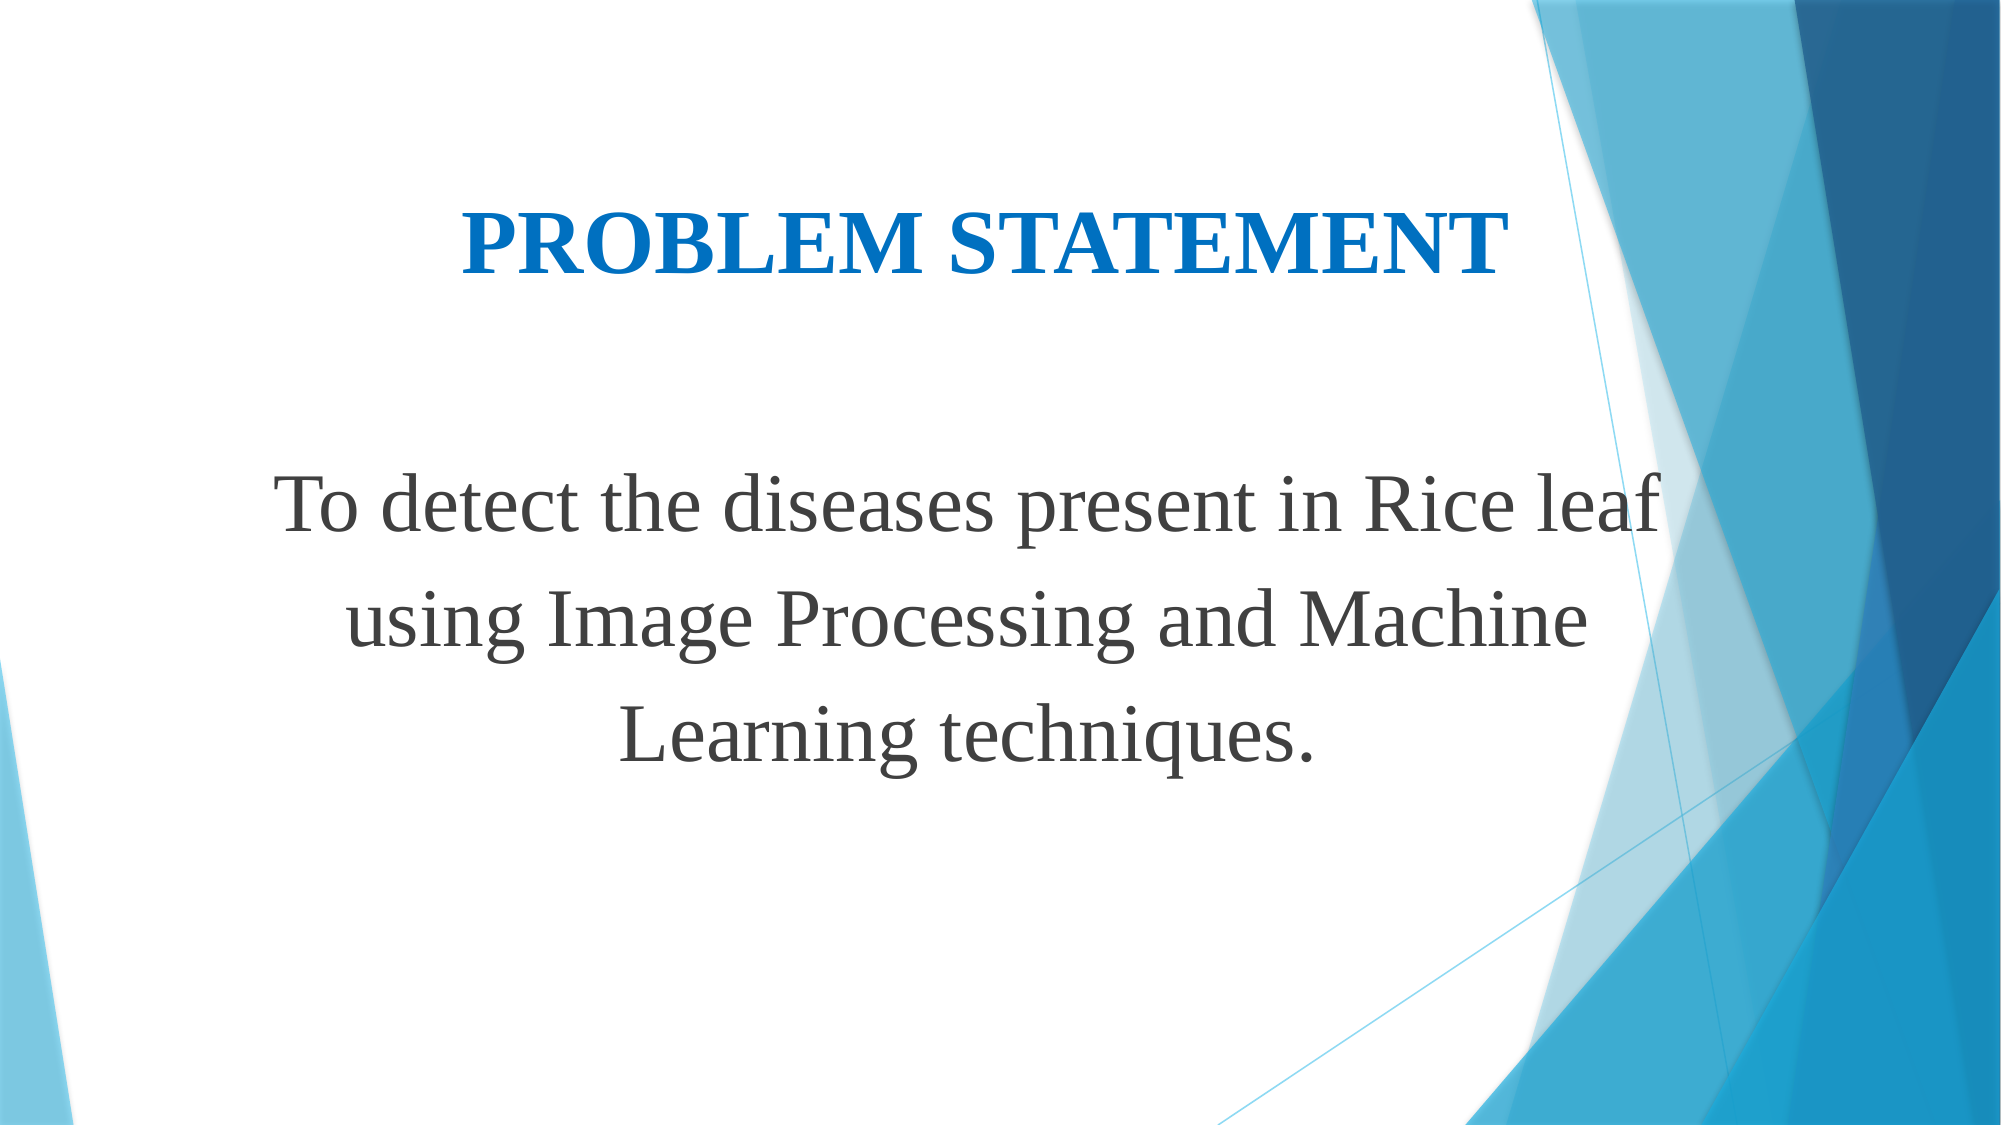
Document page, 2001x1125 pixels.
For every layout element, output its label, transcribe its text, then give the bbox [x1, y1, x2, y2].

title PROBLEM STATEMENT [281, 173, 1692, 317]
list To detect the diseases present in Rice leaf using Image Processing and Machine Learning techniques. [225, 425, 1712, 868]
